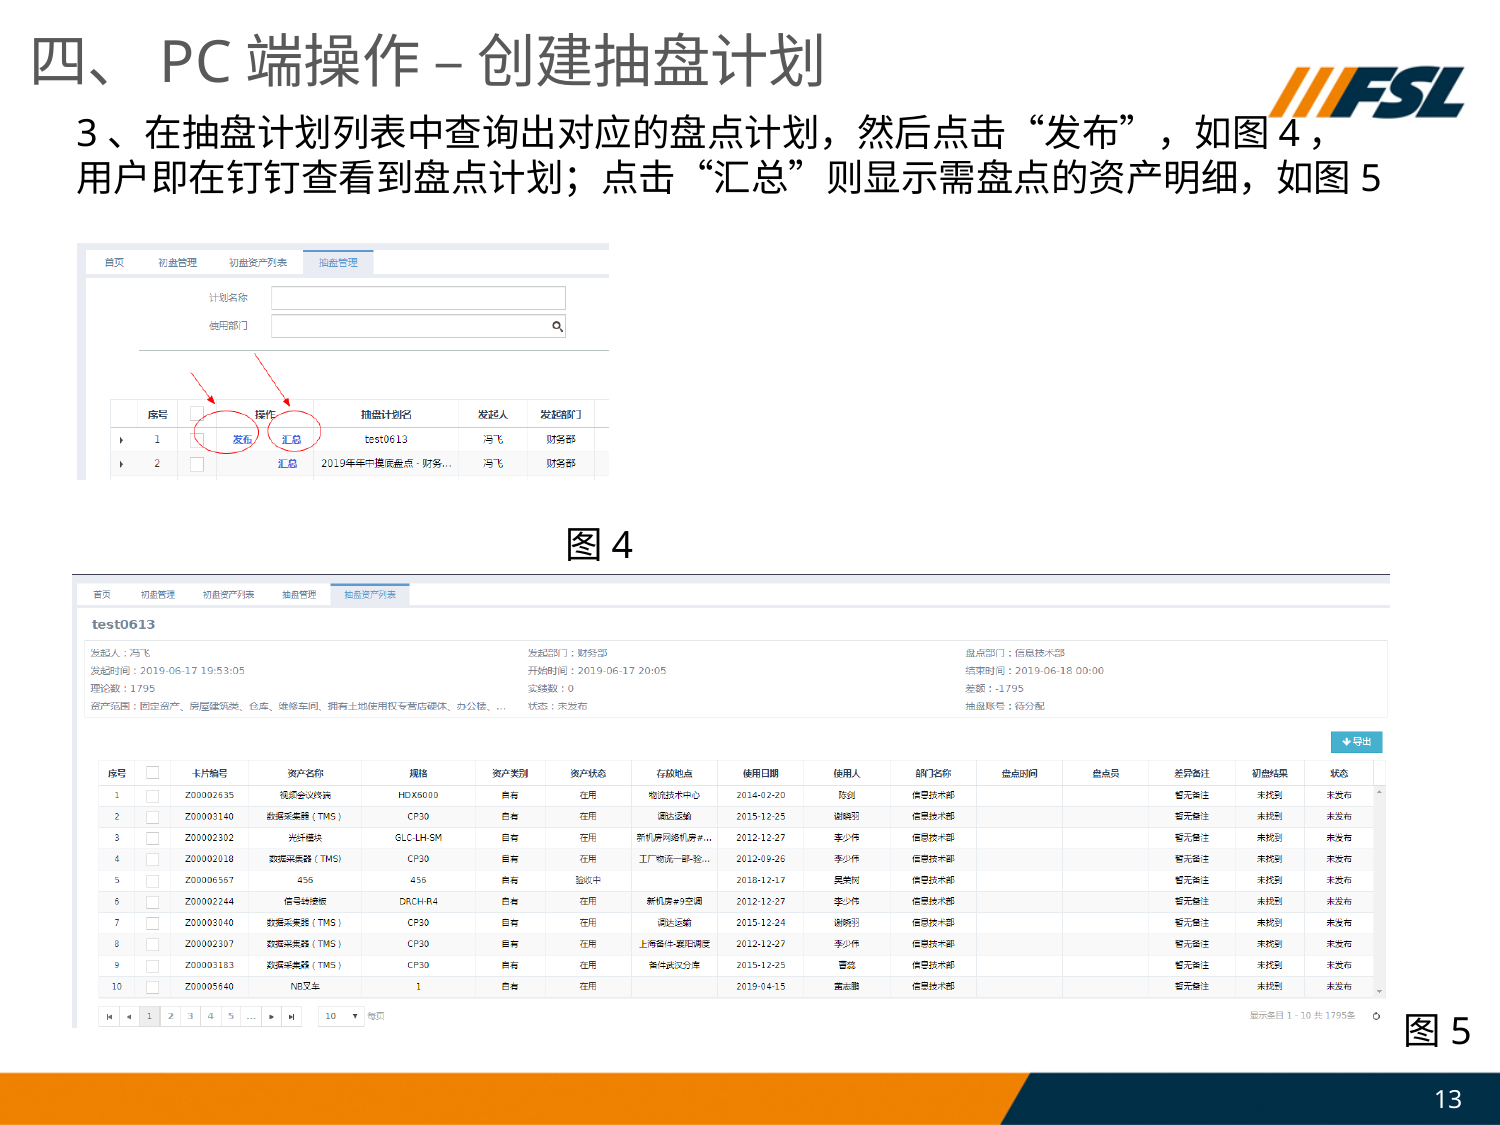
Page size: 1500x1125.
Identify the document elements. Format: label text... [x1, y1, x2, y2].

text_box 四、PC端操作 – 创建抽盘计划 [14, 17, 842, 102]
picture [0, 0, 1500, 1125]
slide_number 13 [1381, 1074, 1478, 1125]
text_box 3、在抽盘计划列表中查询出对应的盘点计划，然后点击“发布”，如图4， 用户即在钉钉查看到盘点计划；点击“汇总”则显示需盘点的资产明细，如图5 [61, 101, 1397, 207]
text_box 图5 [1389, 999, 1500, 1060]
text_box 图4 [550, 513, 668, 572]
